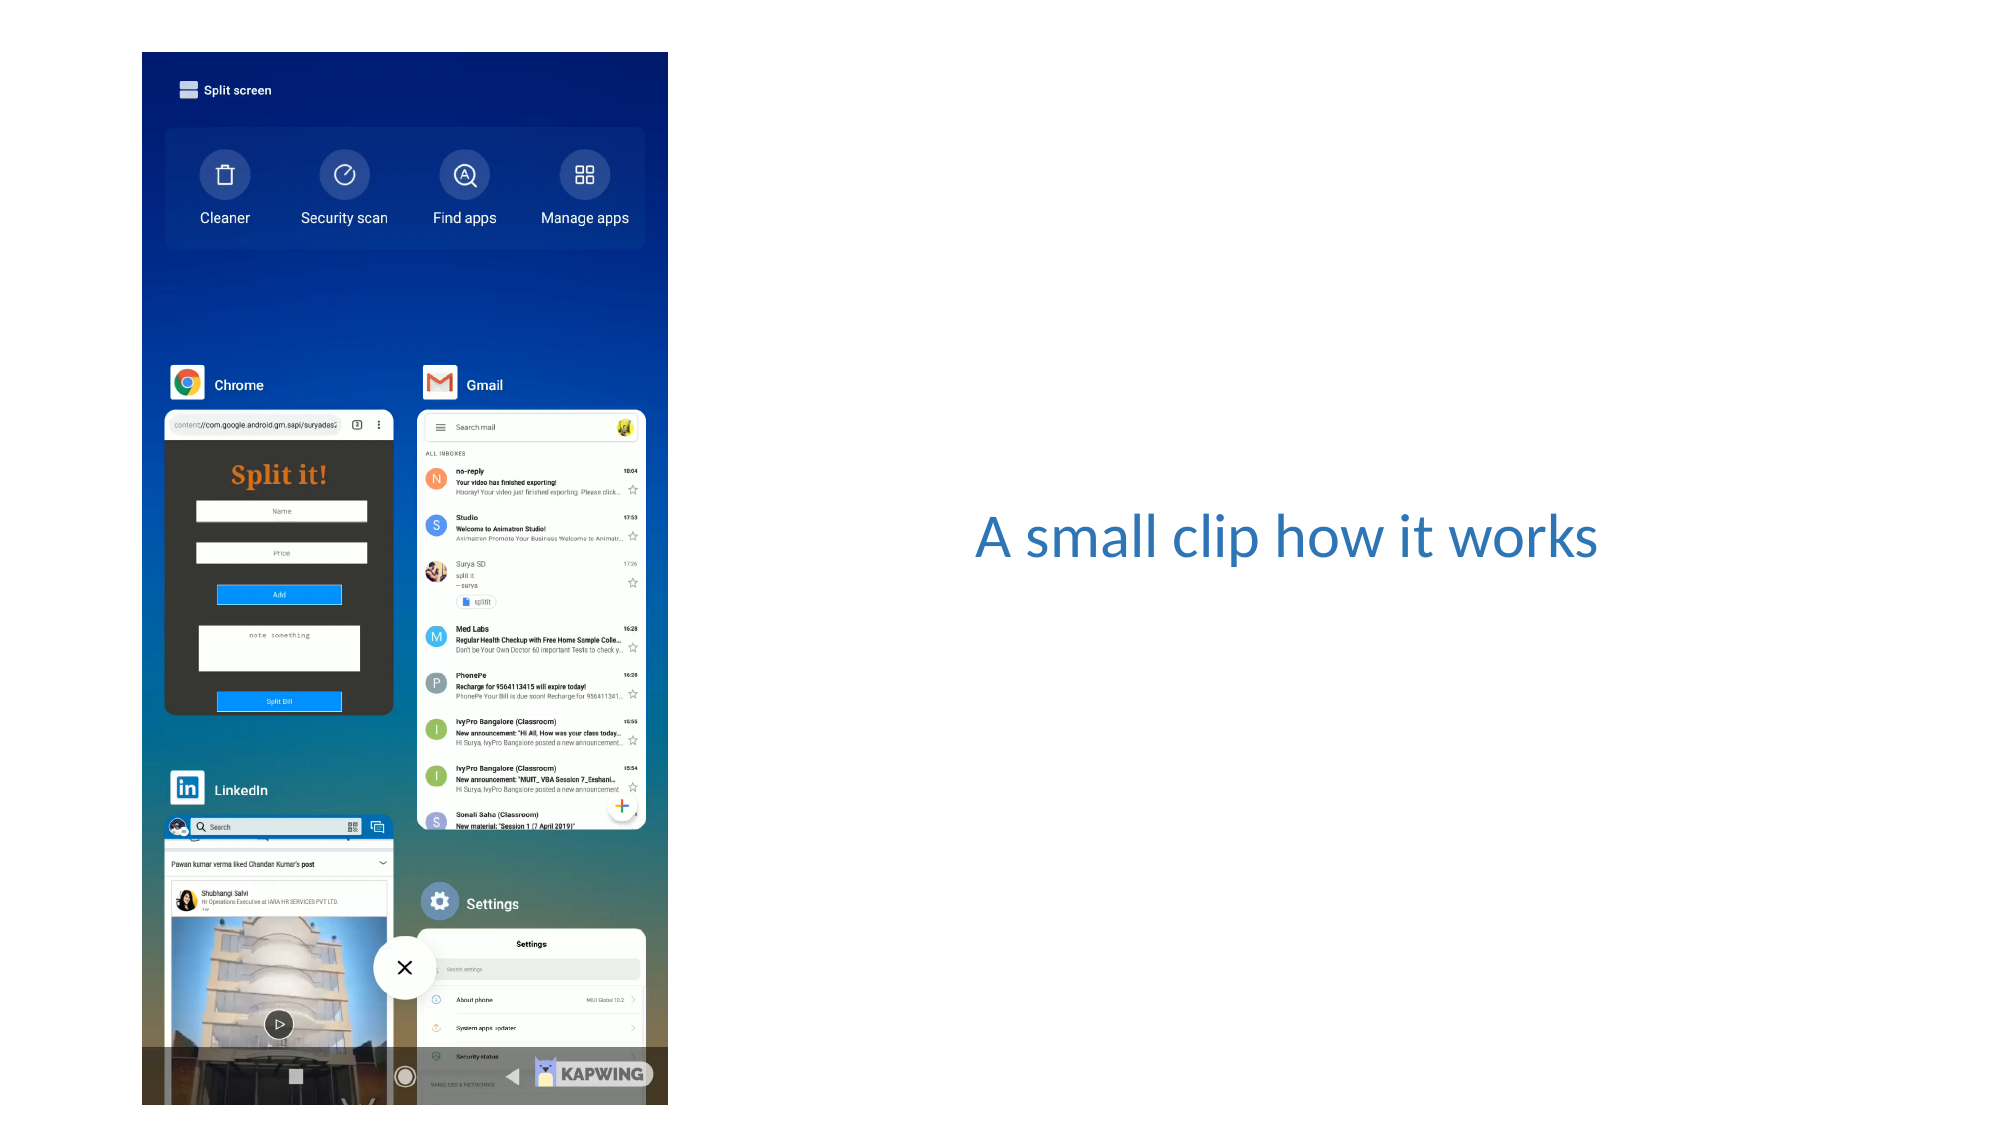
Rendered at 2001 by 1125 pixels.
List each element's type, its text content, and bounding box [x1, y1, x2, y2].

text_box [141, 51, 669, 1106]
text_box A small clip how it works [961, 487, 1698, 578]
